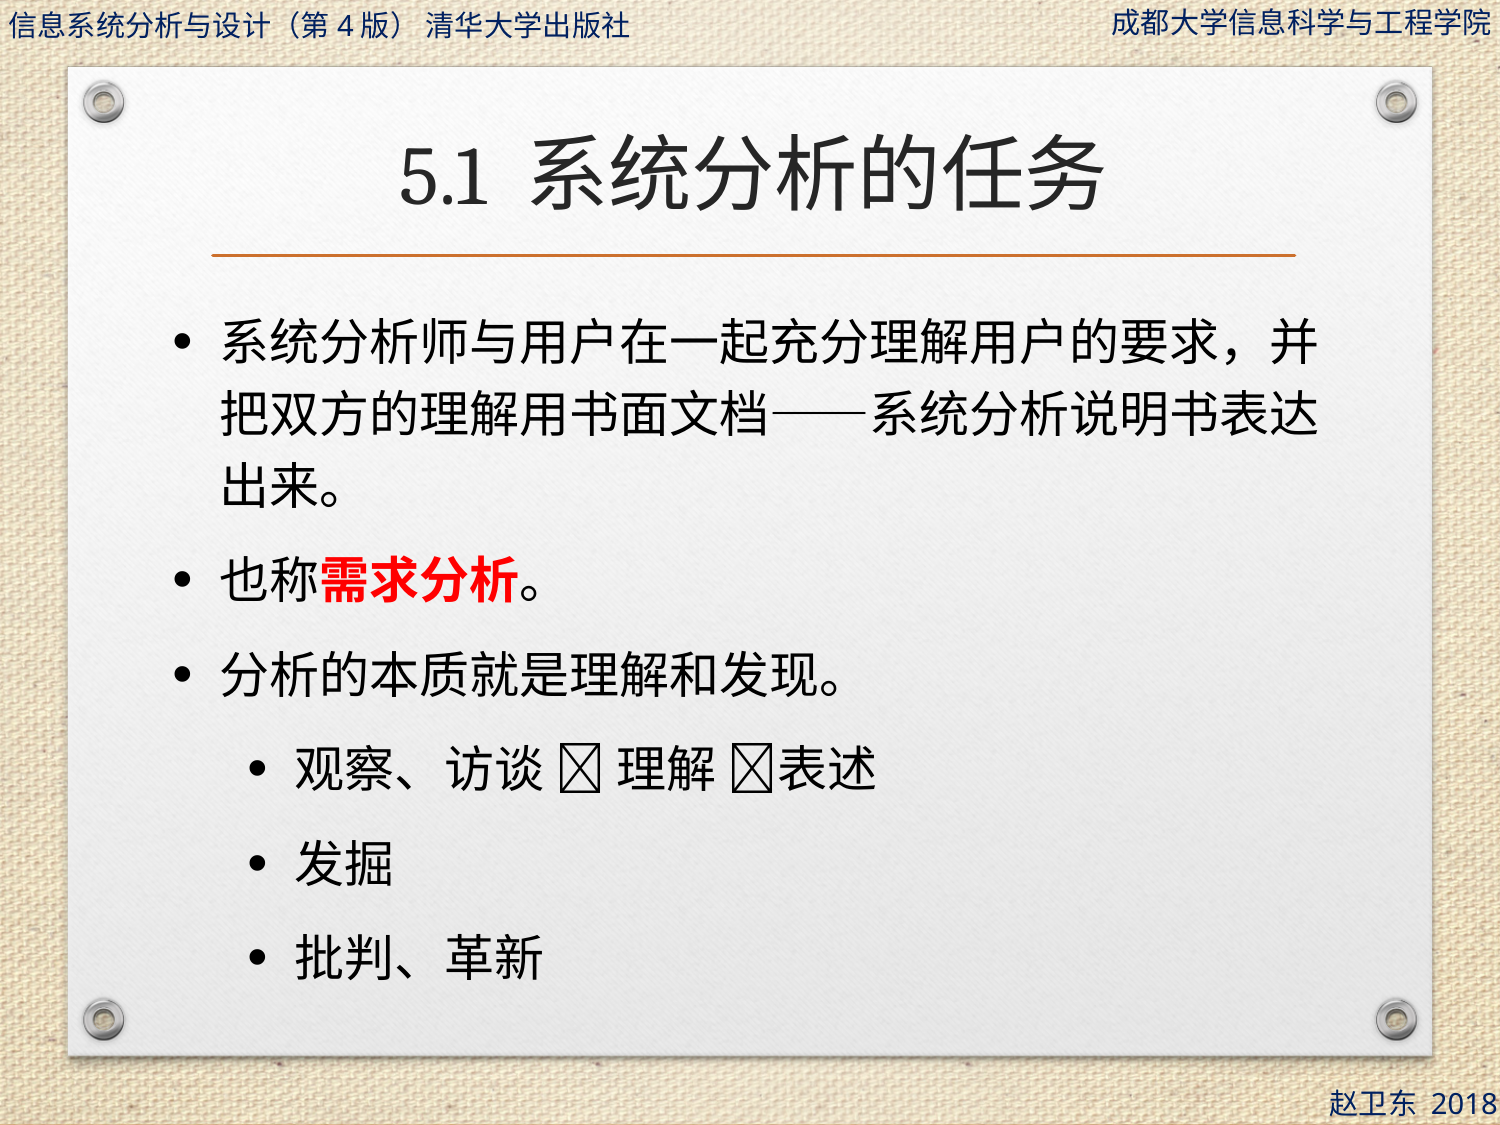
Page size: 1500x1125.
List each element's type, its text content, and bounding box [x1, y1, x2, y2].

list 系统分析师与用户在一起充分理解用户的要求，并把双方的理解用书面文档——系统分析说明书表达出来。 也称需求分析。 分析的本质就是理解和发现。 观察、访谈  理解 表述 发掘 批判、革新 [157, 290, 1351, 1059]
title 5.1 系统分析的任务 [196, 107, 1312, 237]
picture [0, 0, 1500, 1125]
